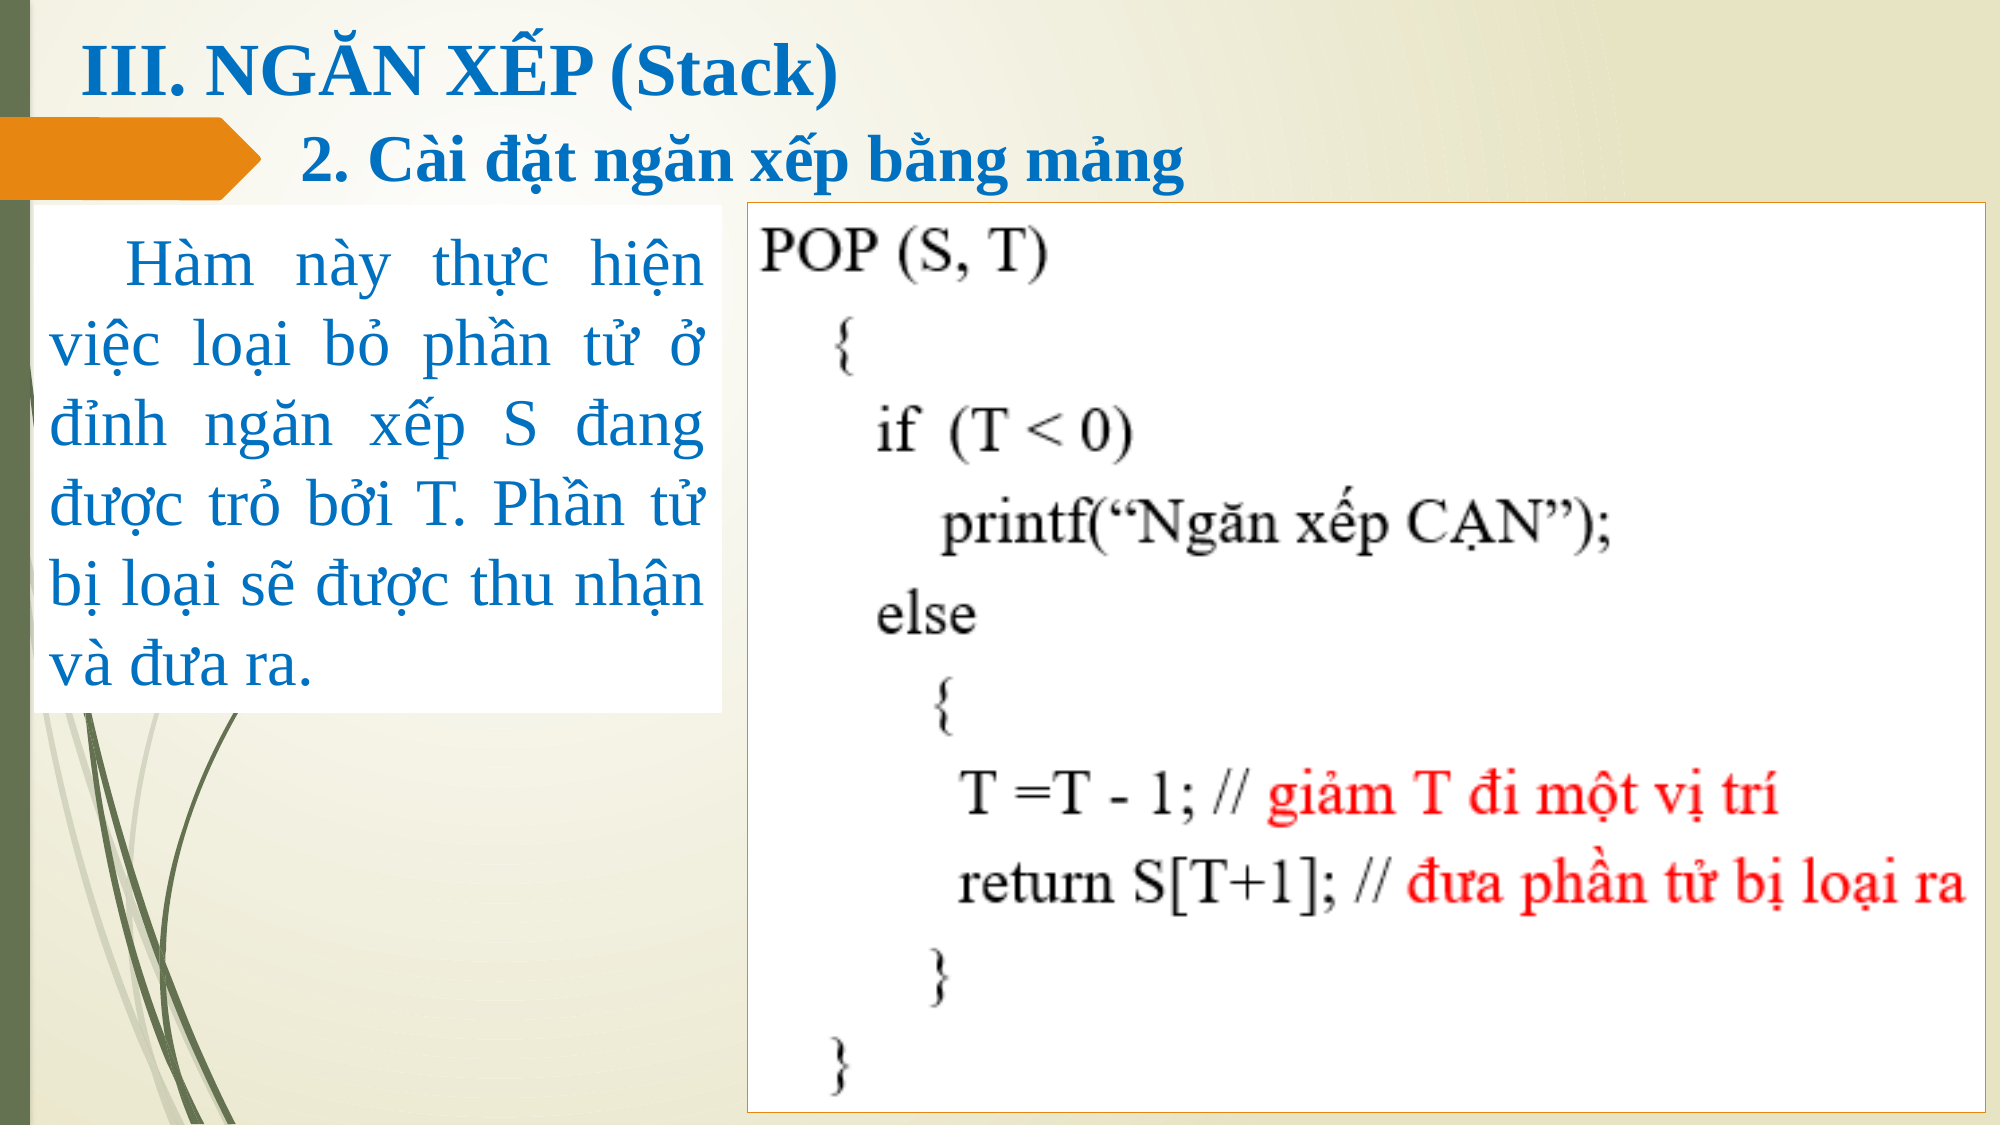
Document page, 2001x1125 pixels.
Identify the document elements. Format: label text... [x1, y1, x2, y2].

text_box 2. Cài đặt ngăn xếp bằng mảng [285, 107, 1201, 202]
picture [747, 202, 1987, 1114]
title III. NGĂN XẾP (Stack) [65, 12, 2000, 120]
text_box Hàm này thực hiện việc loại bỏ phần tử ở đỉnh ngăn xếp S đang được trỏ bởi T. Phần tử bị loại sẽ được thu nhận và đưa ra. [34, 205, 722, 713]
